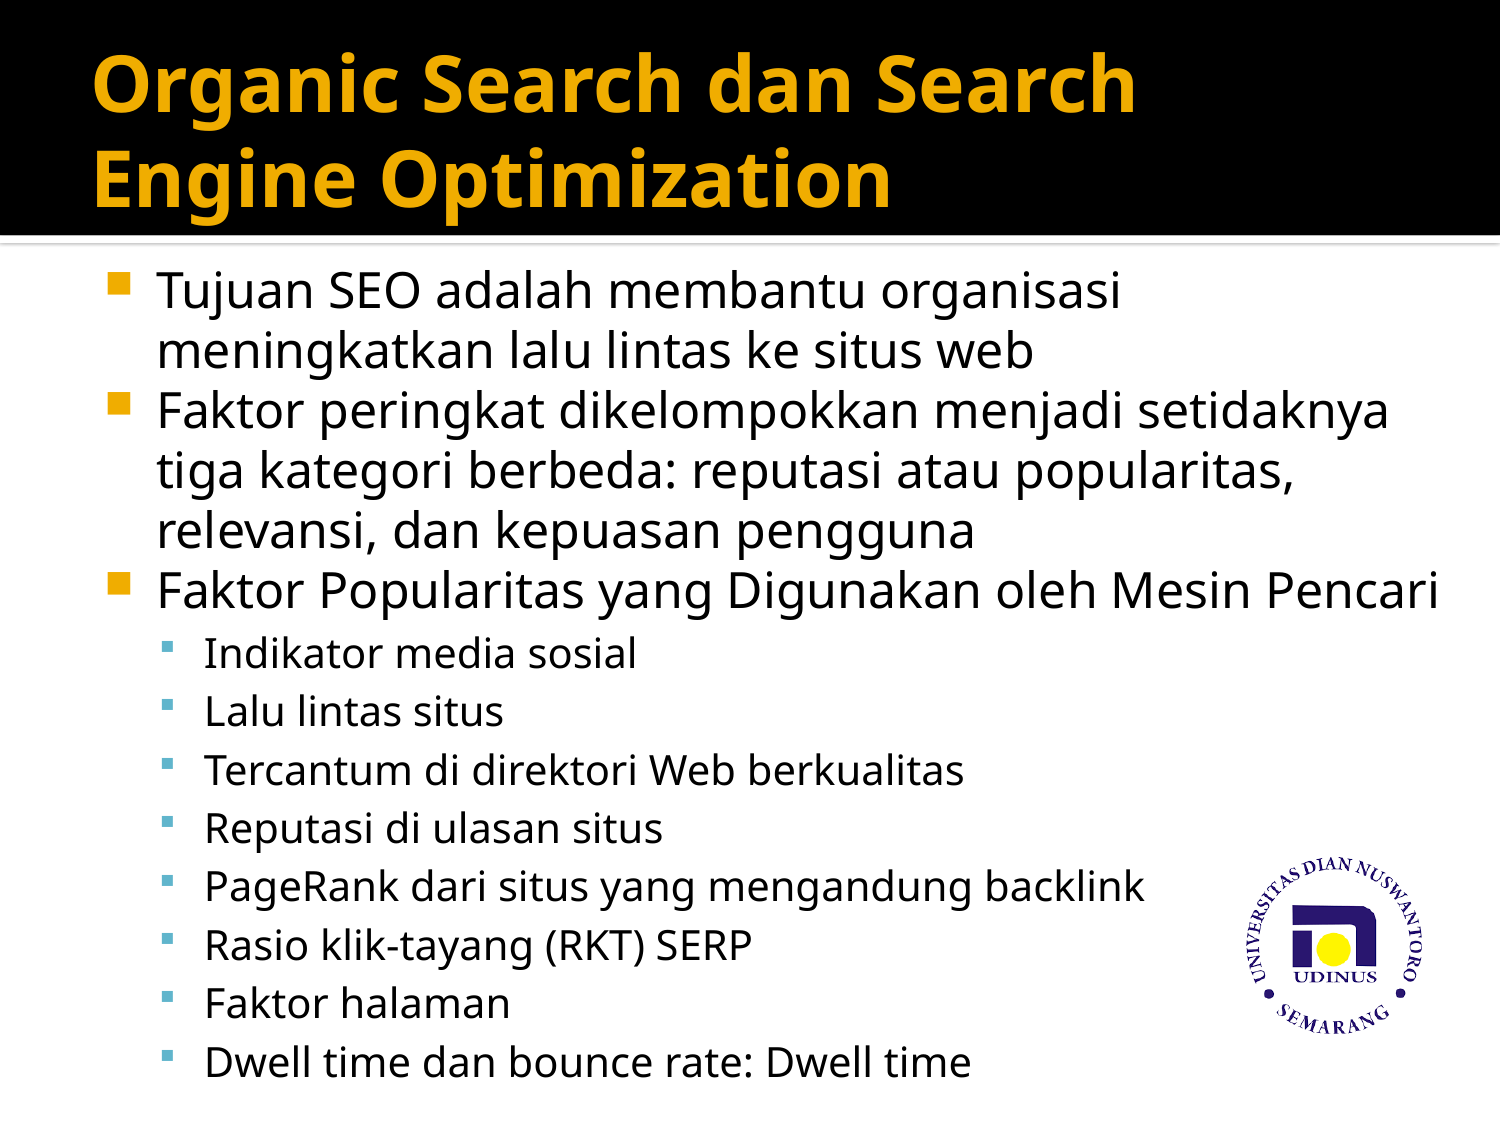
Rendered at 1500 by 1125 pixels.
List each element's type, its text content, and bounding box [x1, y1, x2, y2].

picture [1246, 1003, 1422, 1034]
list Tujuan SEO adalah membantu organisasi meningkatkan lalu lintas ke situs web Faktor peringkat dikelompokkan menjadi setidaknya tiga kategori berbeda: reputasi atau popularitas, relevansi, dan kepuasan pengguna Faktor Popularitas yang Digunakan oleh Mesin Pencari Indikator media sosial Lalu lintas situs Tercantum di direktori Web berkualitas Reputasi di ulasan situs PageRank dari situs yang mengandung backlink Rasio klik-tayang (RKT) SERP Faktor halaman Dwell time dan bounce rate: Dwell time [75, 243, 1463, 1003]
title Organic Search dan Search Engine Optimization [75, 25, 1425, 231]
